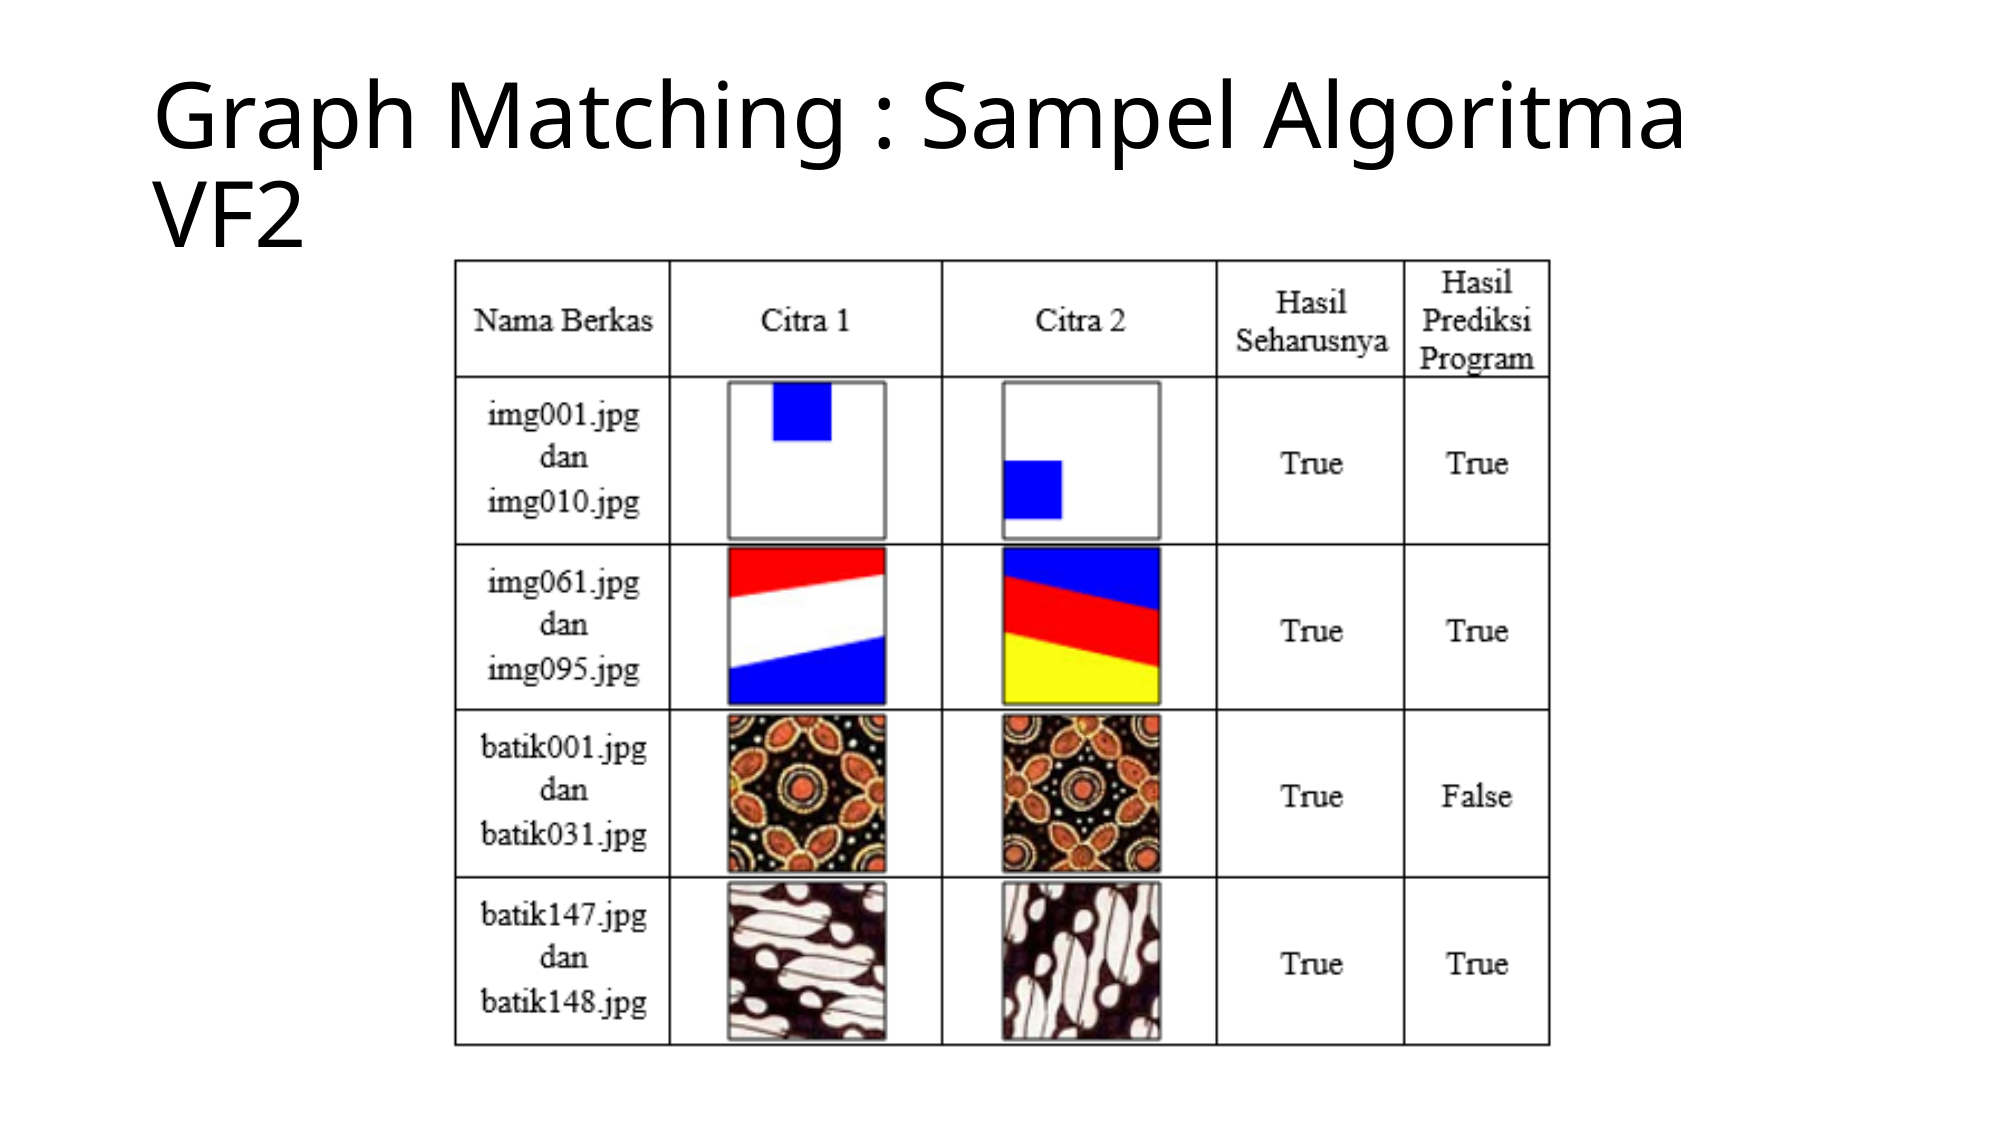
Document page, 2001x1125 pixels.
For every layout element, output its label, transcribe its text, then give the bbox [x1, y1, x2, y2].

title Graph Matching : Sampel Algoritma VF2 [137, 59, 1863, 278]
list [446, 249, 1560, 1060]
